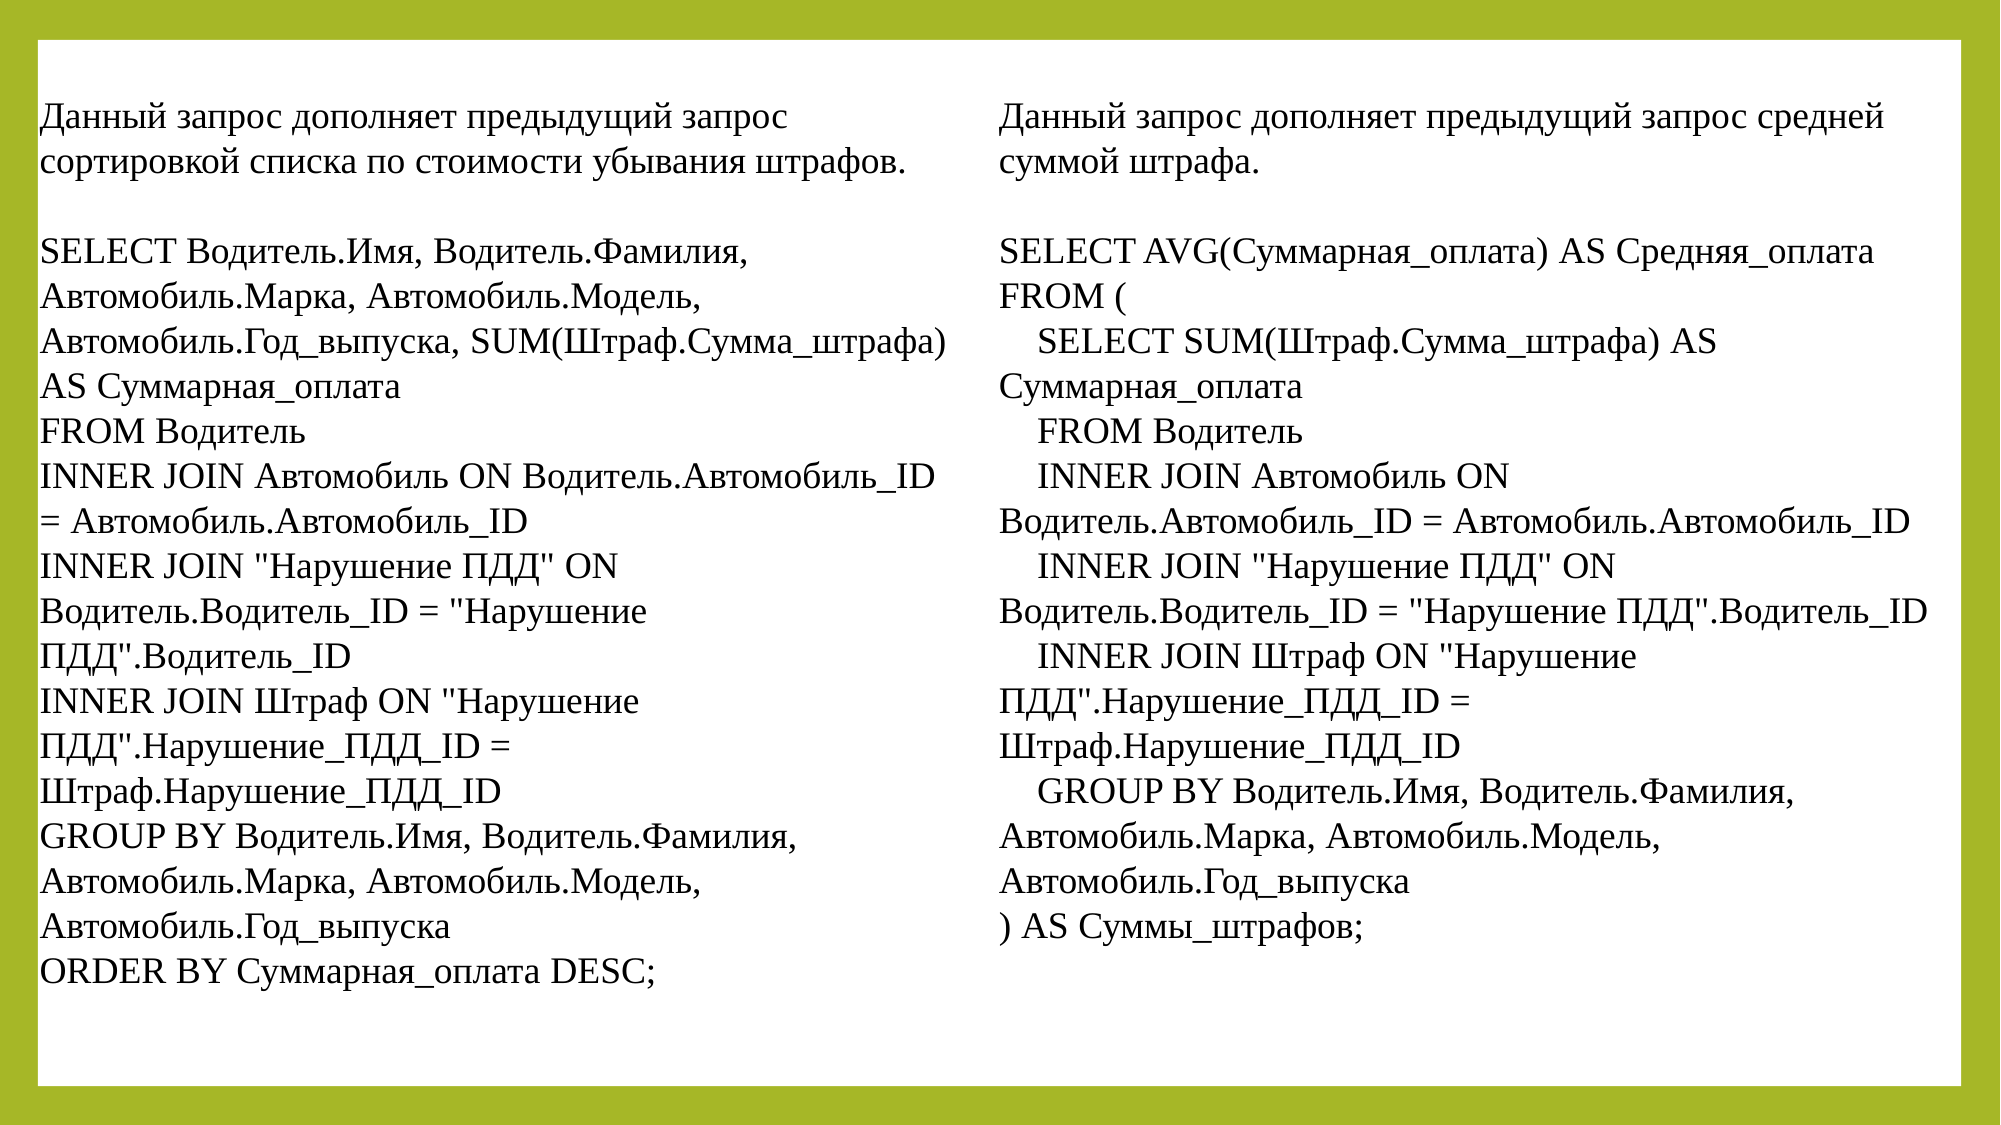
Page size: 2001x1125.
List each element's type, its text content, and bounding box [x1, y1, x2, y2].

text_box Данный запрос дополняет предыдущий запрос сортировкой списка по стоимости убывания штрафов. SELECT Водитель.Имя, Водитель.Фамилия, Автомобиль.Марка, Автомобиль.Модель, Автомобиль.Год_выпуска, SUM(Штраф.Сумма_штрафа) AS Суммарная_оплата FROM Водитель INNER JOIN Автомобиль ON Водитель.Автомобиль_ID = Автомобиль.Автомобиль_ID INNER JOIN "Нарушение ПДД" ON Водитель.Водитель_ID = "Нарушение ПДД".Водитель_ID INNER JOIN Штраф ON "Нарушение ПДД".Нарушение_ПДД_ID = Штраф.Нарушение_ПДД_ID GROUP BY Водитель.Имя, Водитель.Фамилия, Автомобиль.Марка, Автомобиль.Модель, Автомобиль.Год_выпуска ORDER BY Суммарная_оплата DESC; [24, 83, 963, 999]
text_box Данный запрос дополняет предыдущий запрос средней суммой штрафа. SELECT AVG(Суммарная_оплата) AS Средняя_оплата FROM ( SELECT SUM(Штраф.Сумма_штрафа) AS Суммарная_оплата FROM Водитель INNER JOIN Автомобиль ON Водитель.Автомобиль_ID = Автомобиль.Автомобиль_ID INNER JOIN "Нарушение ПДД" ON Водитель.Водитель_ID = "Нарушение ПДД".Водитель_ID INNER JOIN Штраф ON "Нарушение ПДД".Нарушение_ПДД_ID = Штраф.Нарушение_ПДД_ID GROUP BY Водитель.Имя, Водитель.Фамилия, Автомобиль.Марка, Автомобиль.Модель, Автомобиль.Год_выпуска ) AS Суммы_штрафов; [984, 83, 1945, 999]
